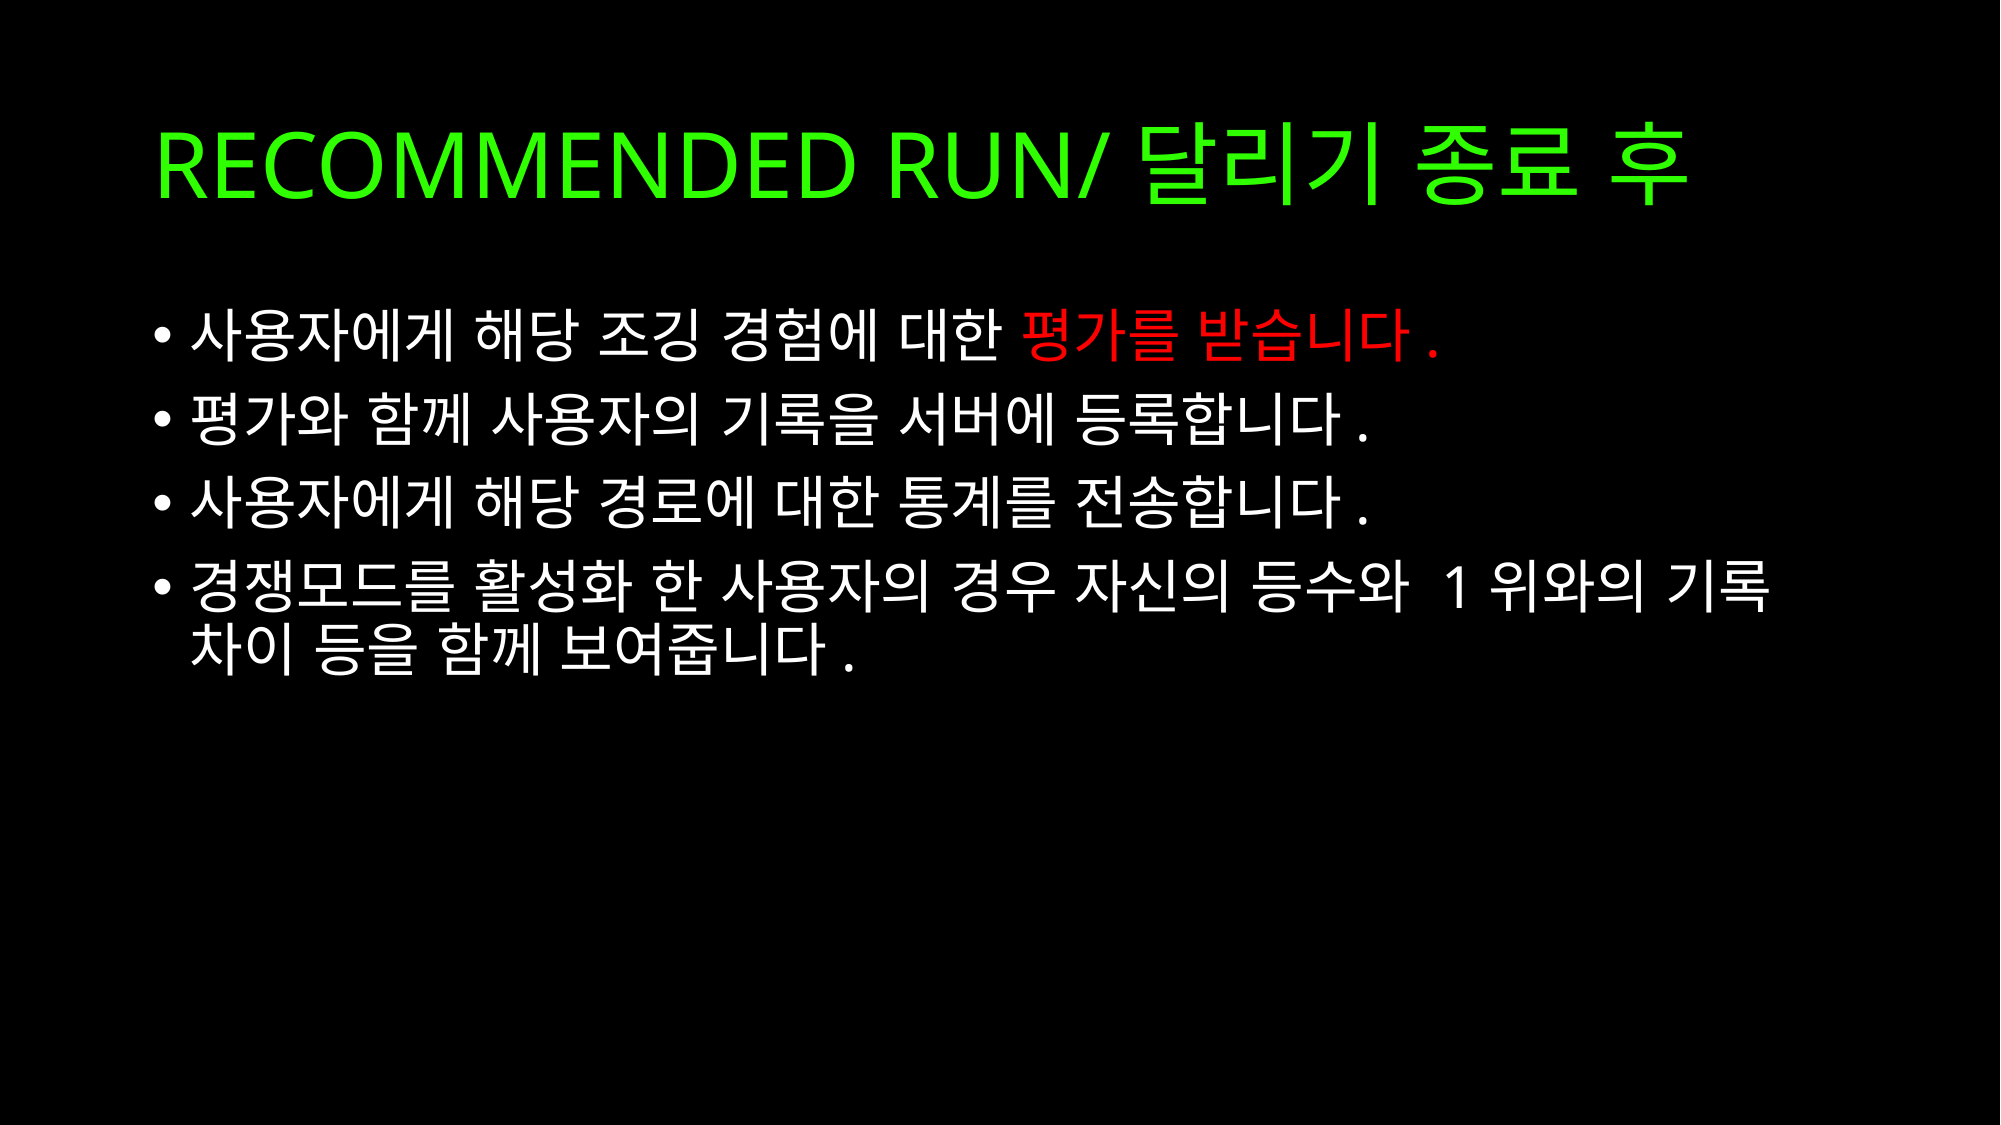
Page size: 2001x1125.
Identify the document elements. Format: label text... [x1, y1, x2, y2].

title RECOMMENDED RUN/달리기 종료 후 [137, 59, 1863, 278]
list 사용자에게 해당 조깅 경험에 대한 평가를 받습니다. 평가와 함께 사용자의 기록을 서버에 등록합니다. 사용자에게 해당 경로에 대한 통계를 전송합니다. 경쟁모드를 활성화 한 사용자의 경우 자신의 등수와 1위와의 기록 차이 등을 함께 보여줍니다. [137, 299, 1863, 1014]
